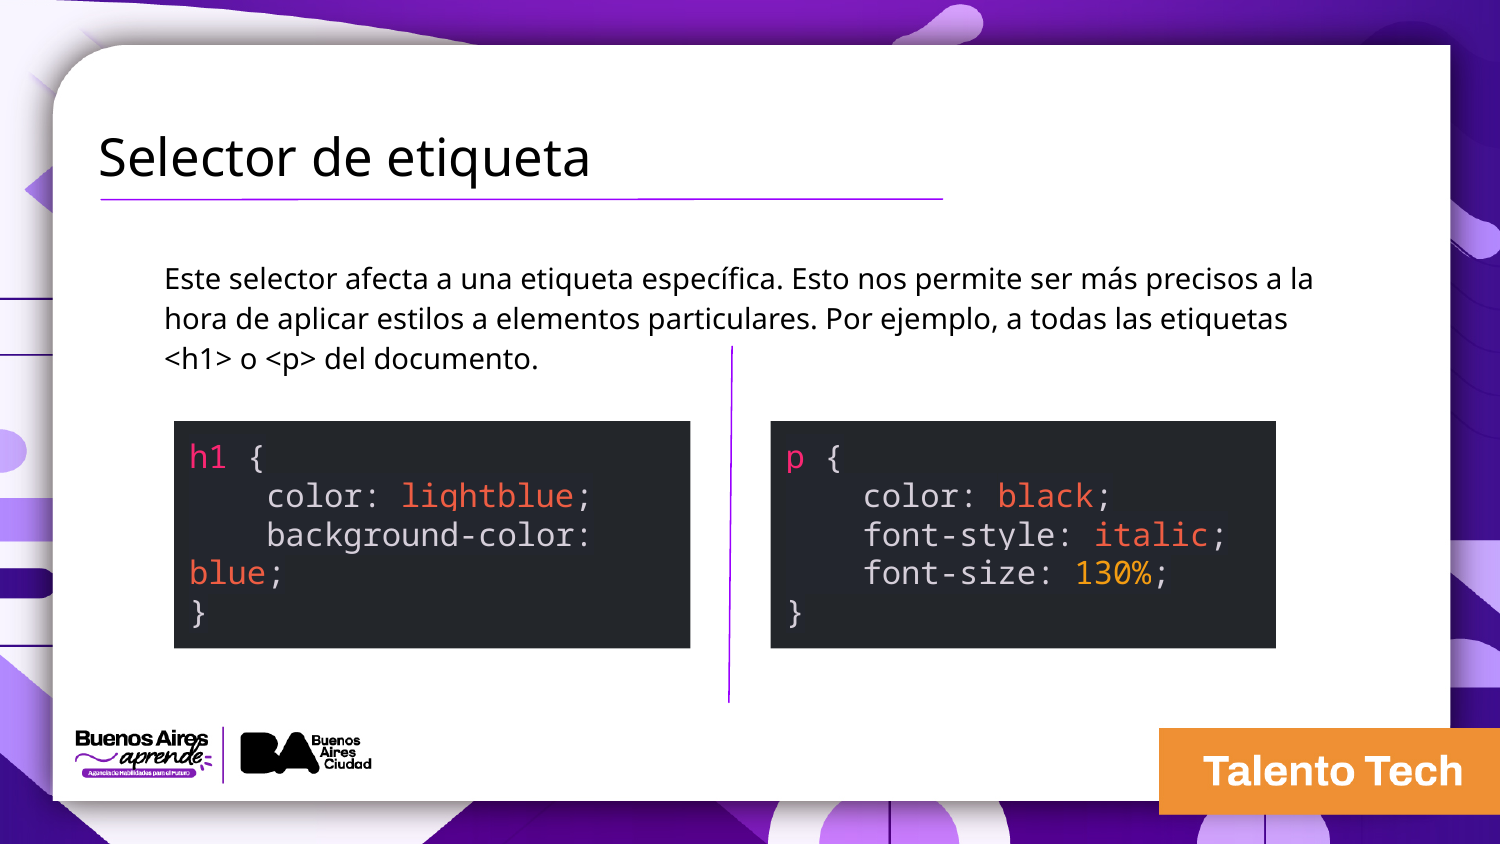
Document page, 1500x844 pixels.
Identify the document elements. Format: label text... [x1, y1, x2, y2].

text_box Selector de etiqueta [83, 108, 1470, 202]
text_box Este selector afecta a una etiqueta específica. Esto nos permite ser más precisos a la hora de aplicar estilos a elementos particulares. Por ejemplo, a todas las etiquetas <h1> o <p> del documento. [149, 239, 1351, 784]
picture [0, 0, 1500, 844]
text_box h1 { color: lightblue; background-color: blue; } [174, 421, 691, 649]
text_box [728, 345, 733, 703]
text_box p { color: black; font-style: italic; font-size: 130%; } [770, 421, 1276, 649]
